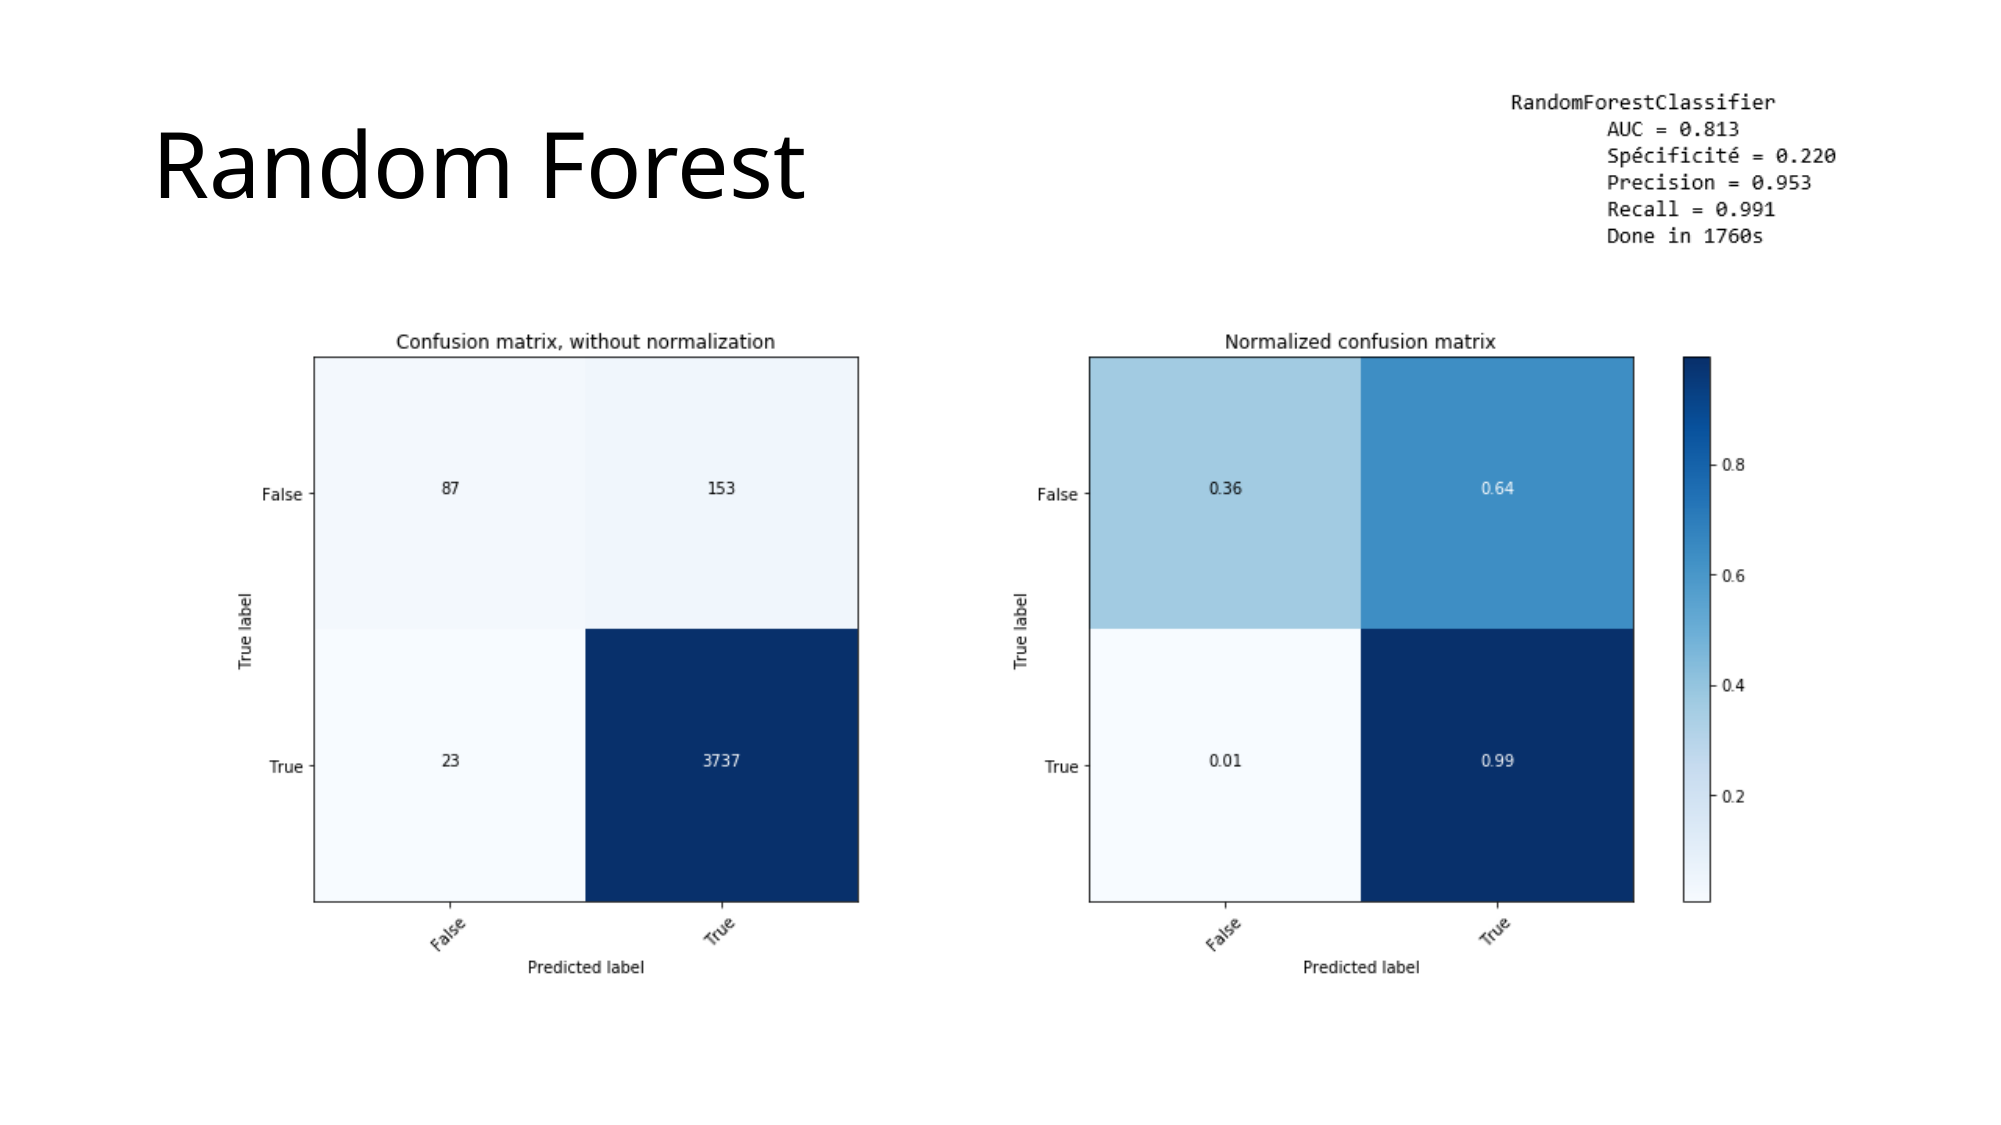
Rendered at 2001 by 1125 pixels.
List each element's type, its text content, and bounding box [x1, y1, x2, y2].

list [223, 327, 1777, 986]
title Random Forest [137, 59, 1863, 278]
picture [1502, 86, 1859, 251]
